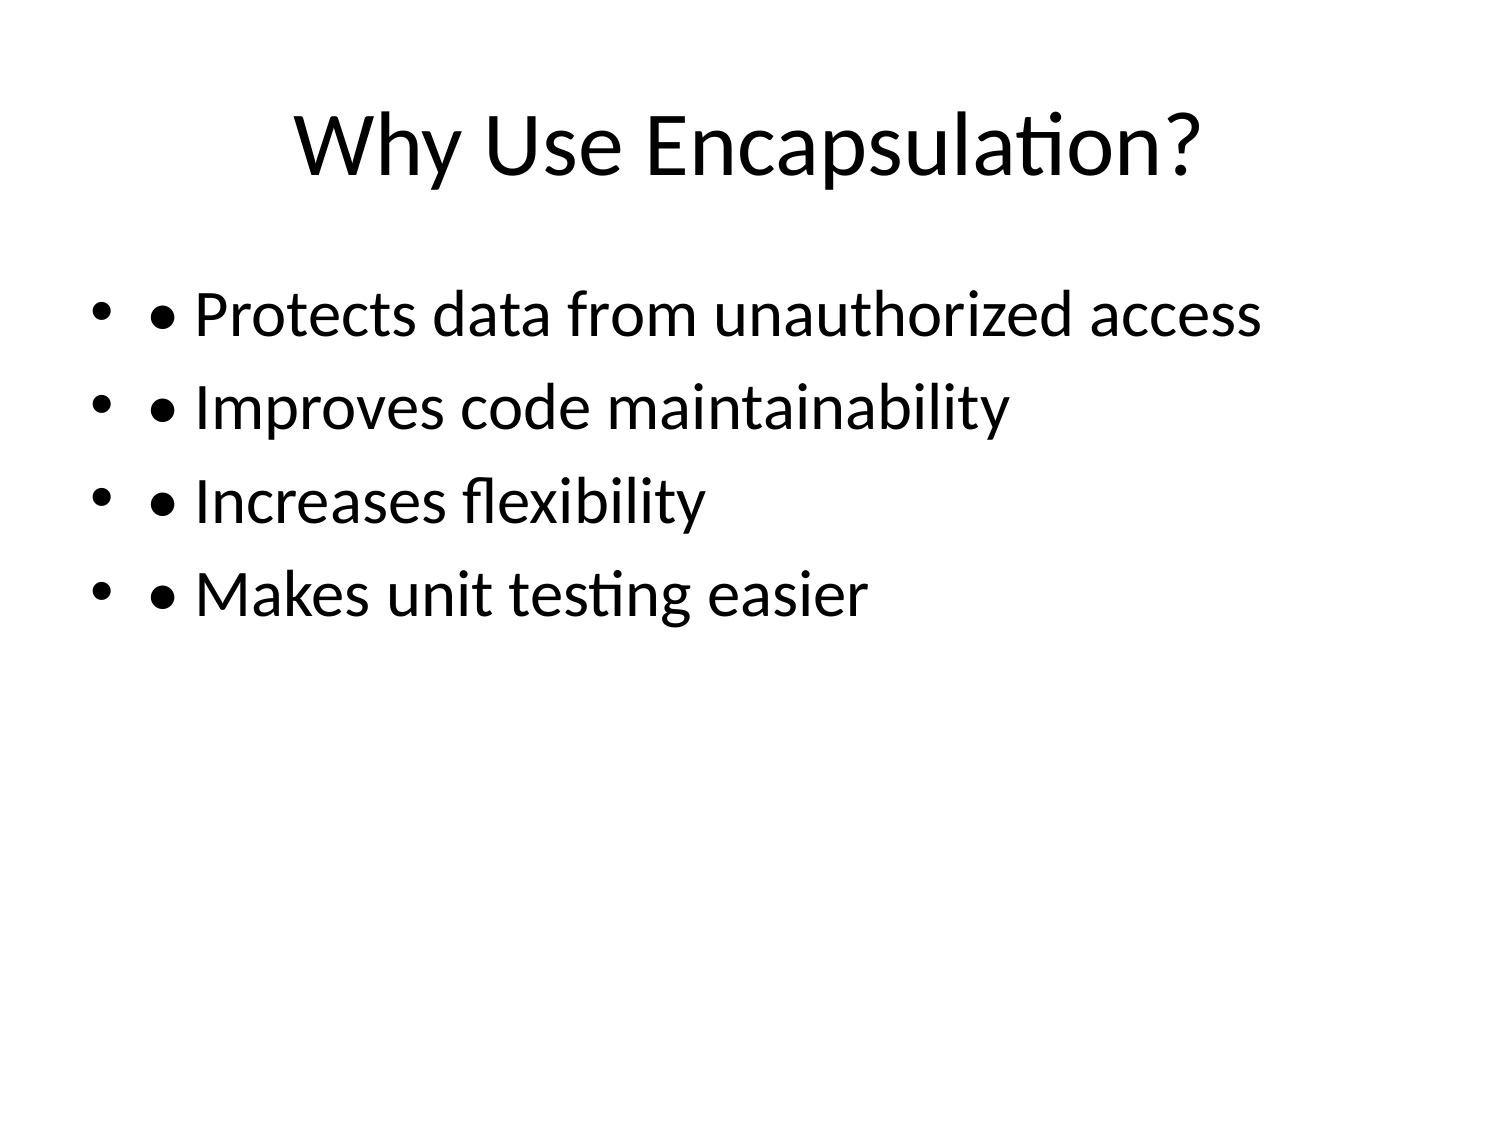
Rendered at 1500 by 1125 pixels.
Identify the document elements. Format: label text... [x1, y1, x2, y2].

title Why Use Encapsulation? [75, 45, 1425, 233]
list • Protects data from unauthorized access • Improves code maintainability • Increases flexibility • Makes unit testing easier [75, 262, 1425, 1005]
